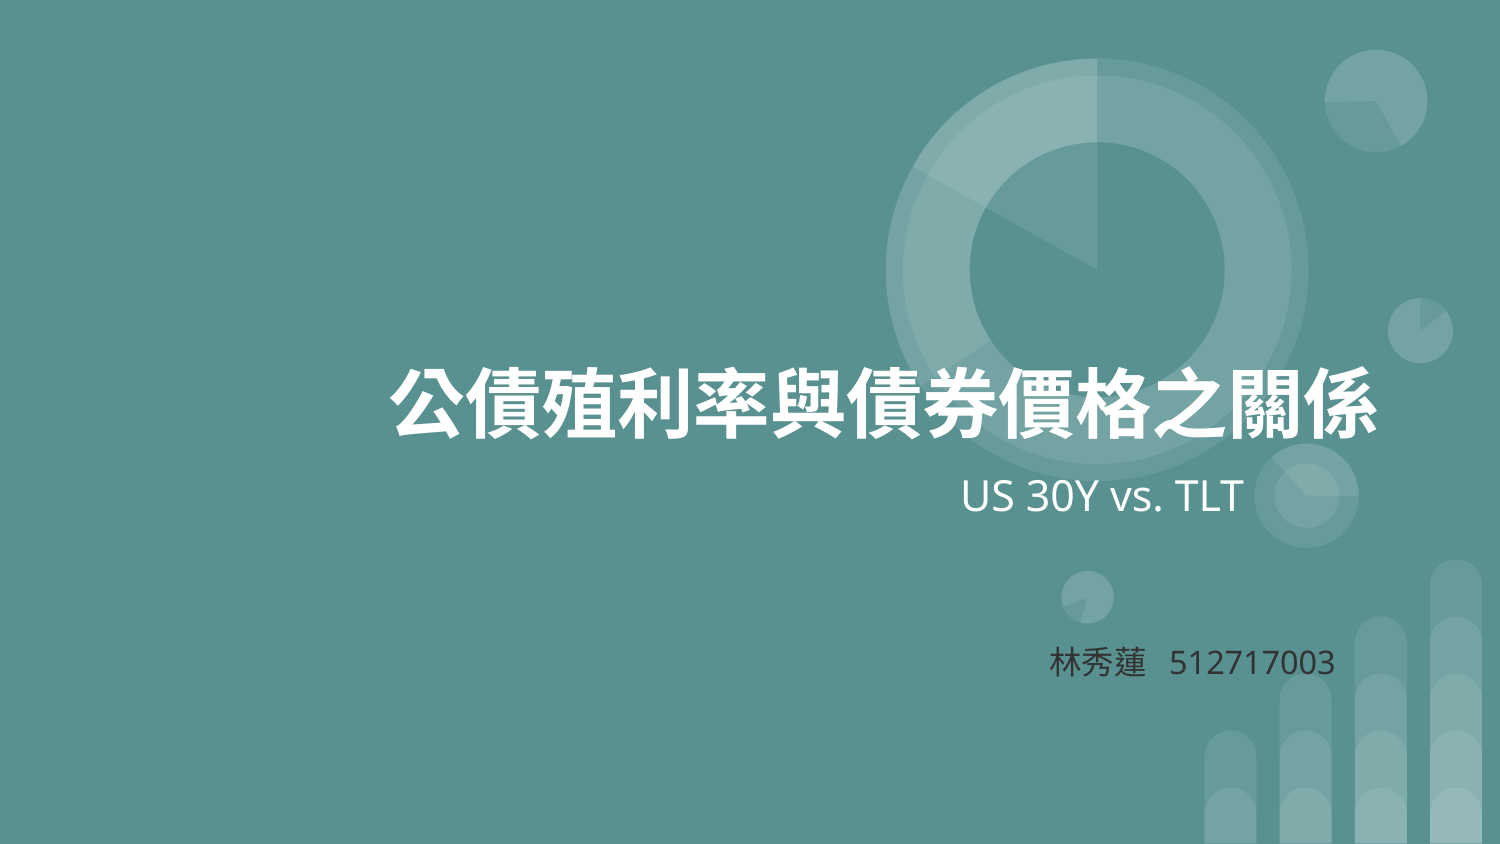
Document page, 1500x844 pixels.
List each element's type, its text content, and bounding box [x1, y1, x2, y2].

text_box 林秀蓮 512717003 [1034, 626, 1464, 694]
title 公債殖利率與債券價格之關係 [374, 318, 1454, 574]
subtitle US 30Y vs. TLT [912, 454, 1482, 537]
